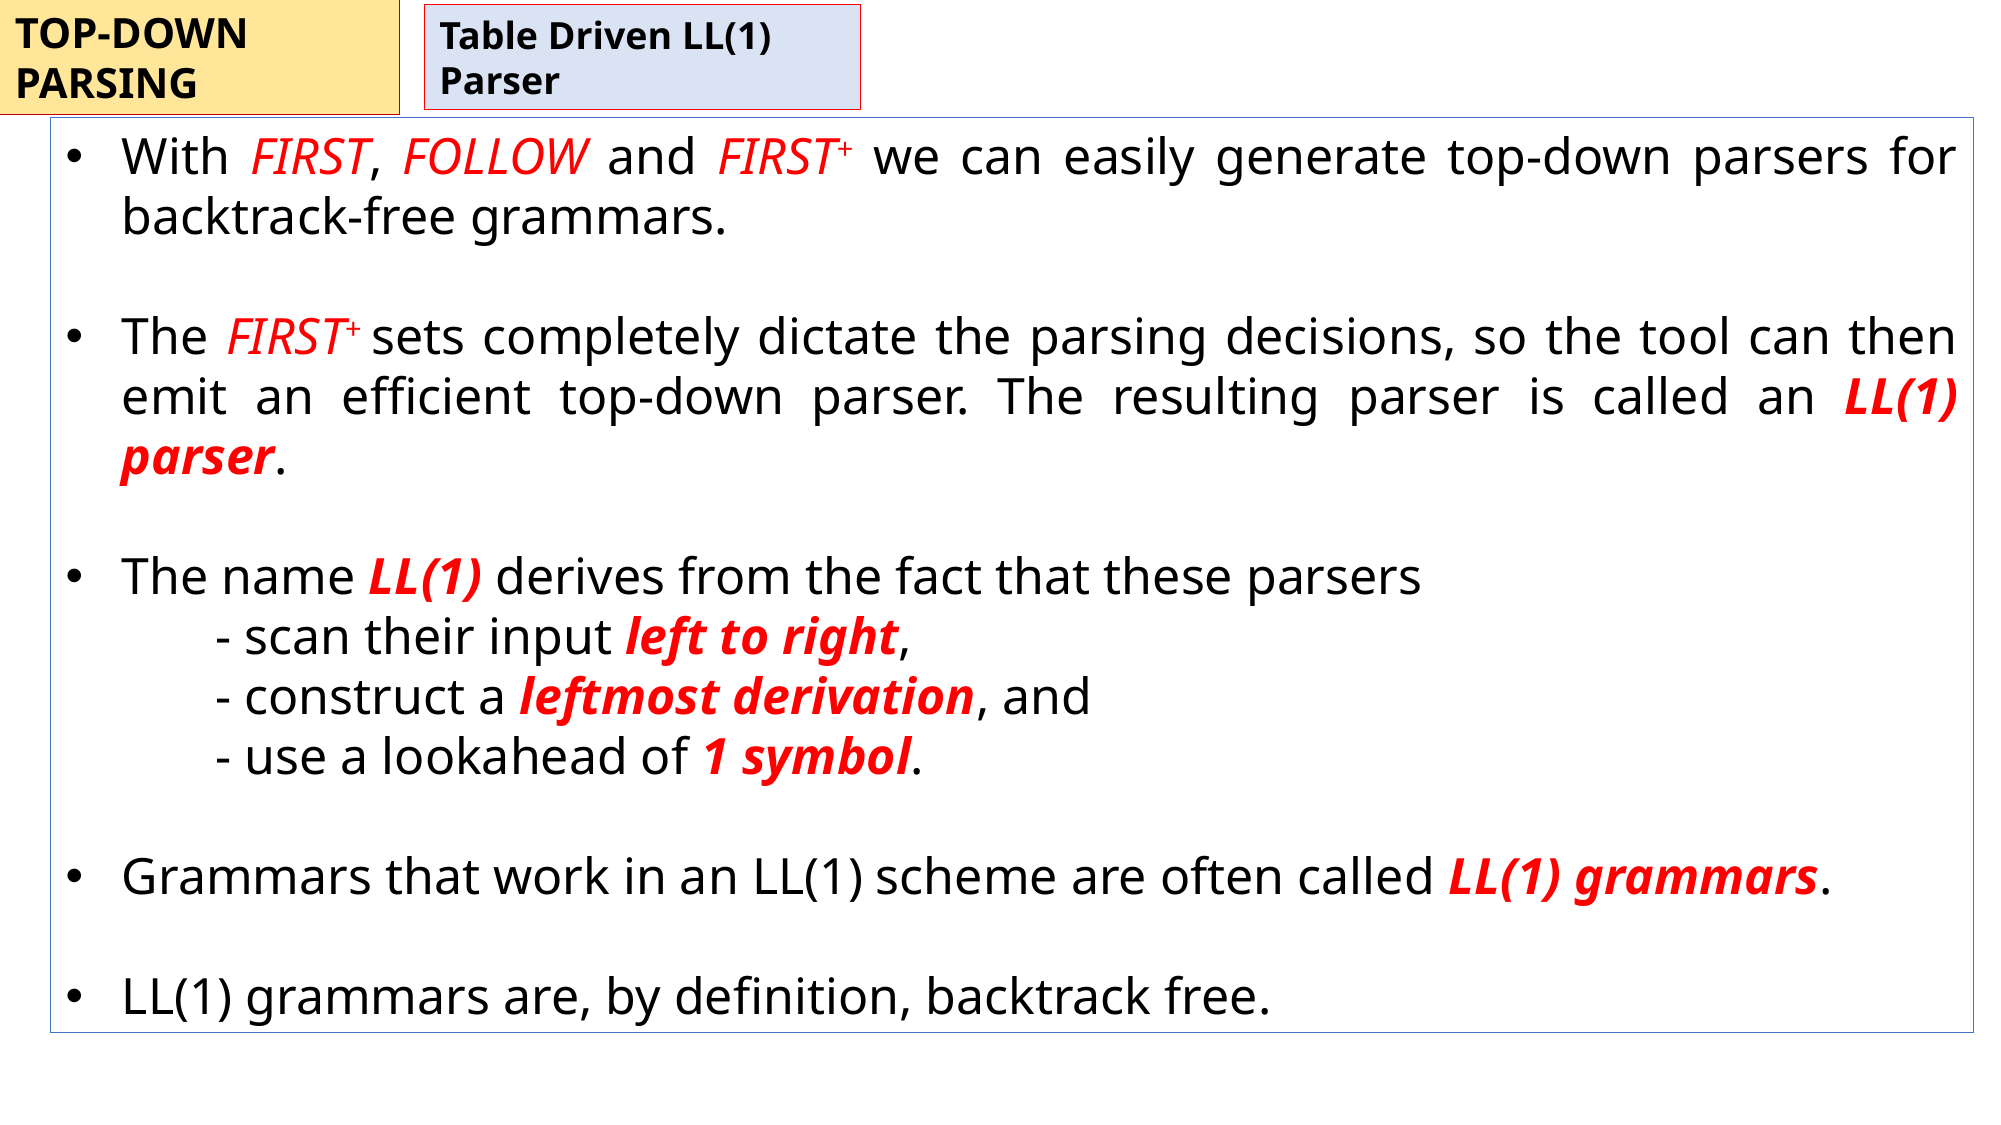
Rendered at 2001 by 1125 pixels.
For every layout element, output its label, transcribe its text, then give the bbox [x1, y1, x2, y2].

text_box Table Driven LL(1) Parser [424, 4, 861, 110]
text_box TOP-DOWN PARSING [0, 0, 400, 115]
text_box With FIRST, FOLLOW and FIRST+ we can easily generate top-down parsers for backtrack-free grammars. The FIRST+ sets completely dictate the parsing decisions, so the tool can then emit an efficient top-down parser. The resulting parser is called an LL(1) parser. The name LL(1) derives from the fact that these parsers - scan their input left to right, - construct a leftmost derivation, and - use a lookahead of 1 symbol. Grammars that work in an LL(1) scheme are often called LL(1) grammars. LL(1) grammars are, by definition, backtrack free. [50, 117, 1974, 1033]
